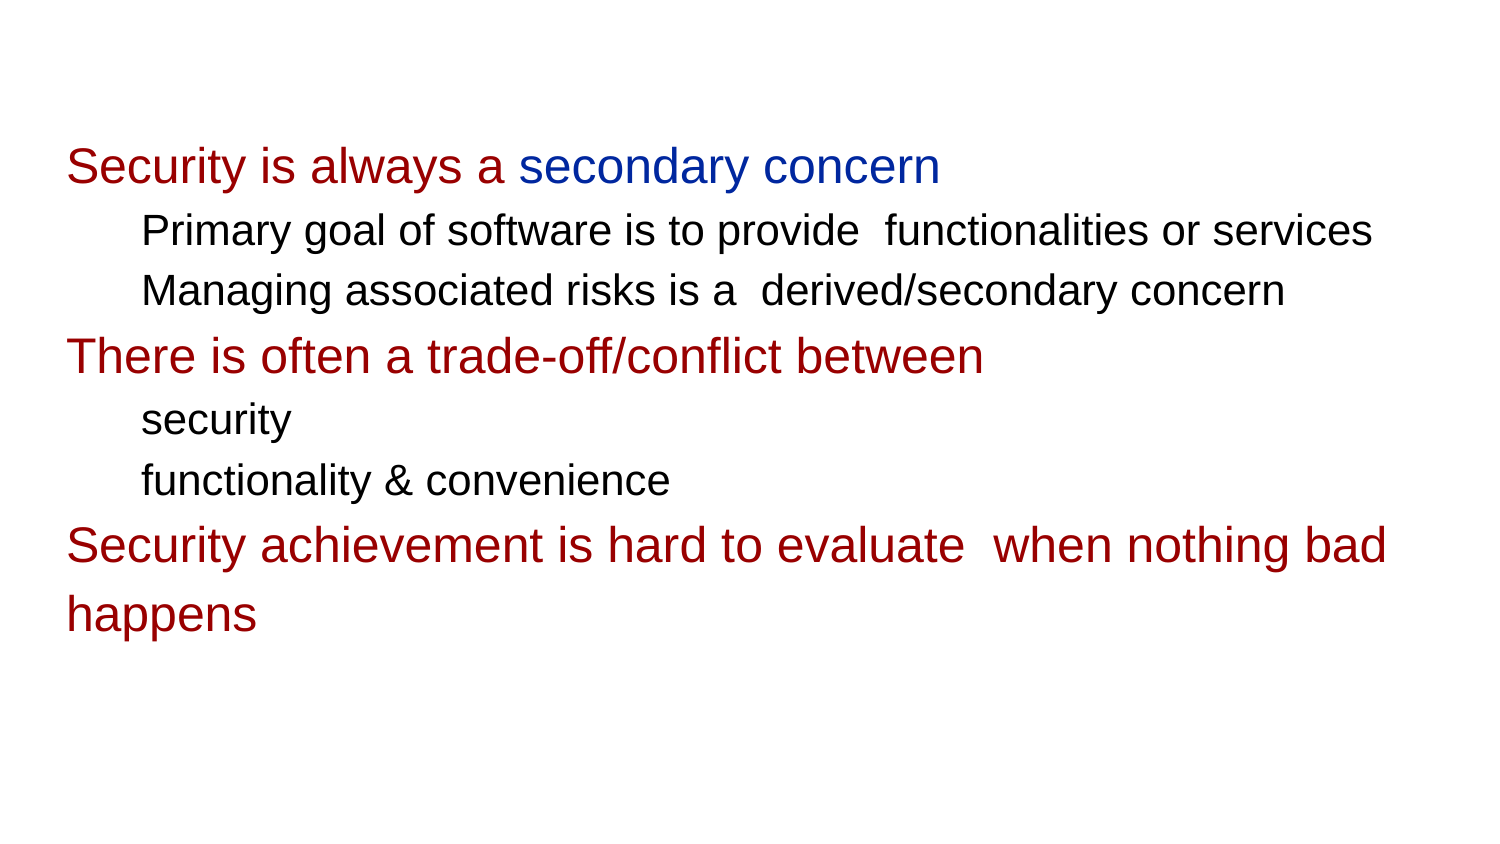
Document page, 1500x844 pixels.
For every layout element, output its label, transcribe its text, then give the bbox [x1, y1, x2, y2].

list Security is always a secondary concern Primary goal of software is to provide functionalities or services Managing associated risks is a derived/secondary concern There is often a trade-off/conflict between security functionality & convenience Security achievement is hard to evaluate when nothing bad happens [51, 109, 1449, 750]
